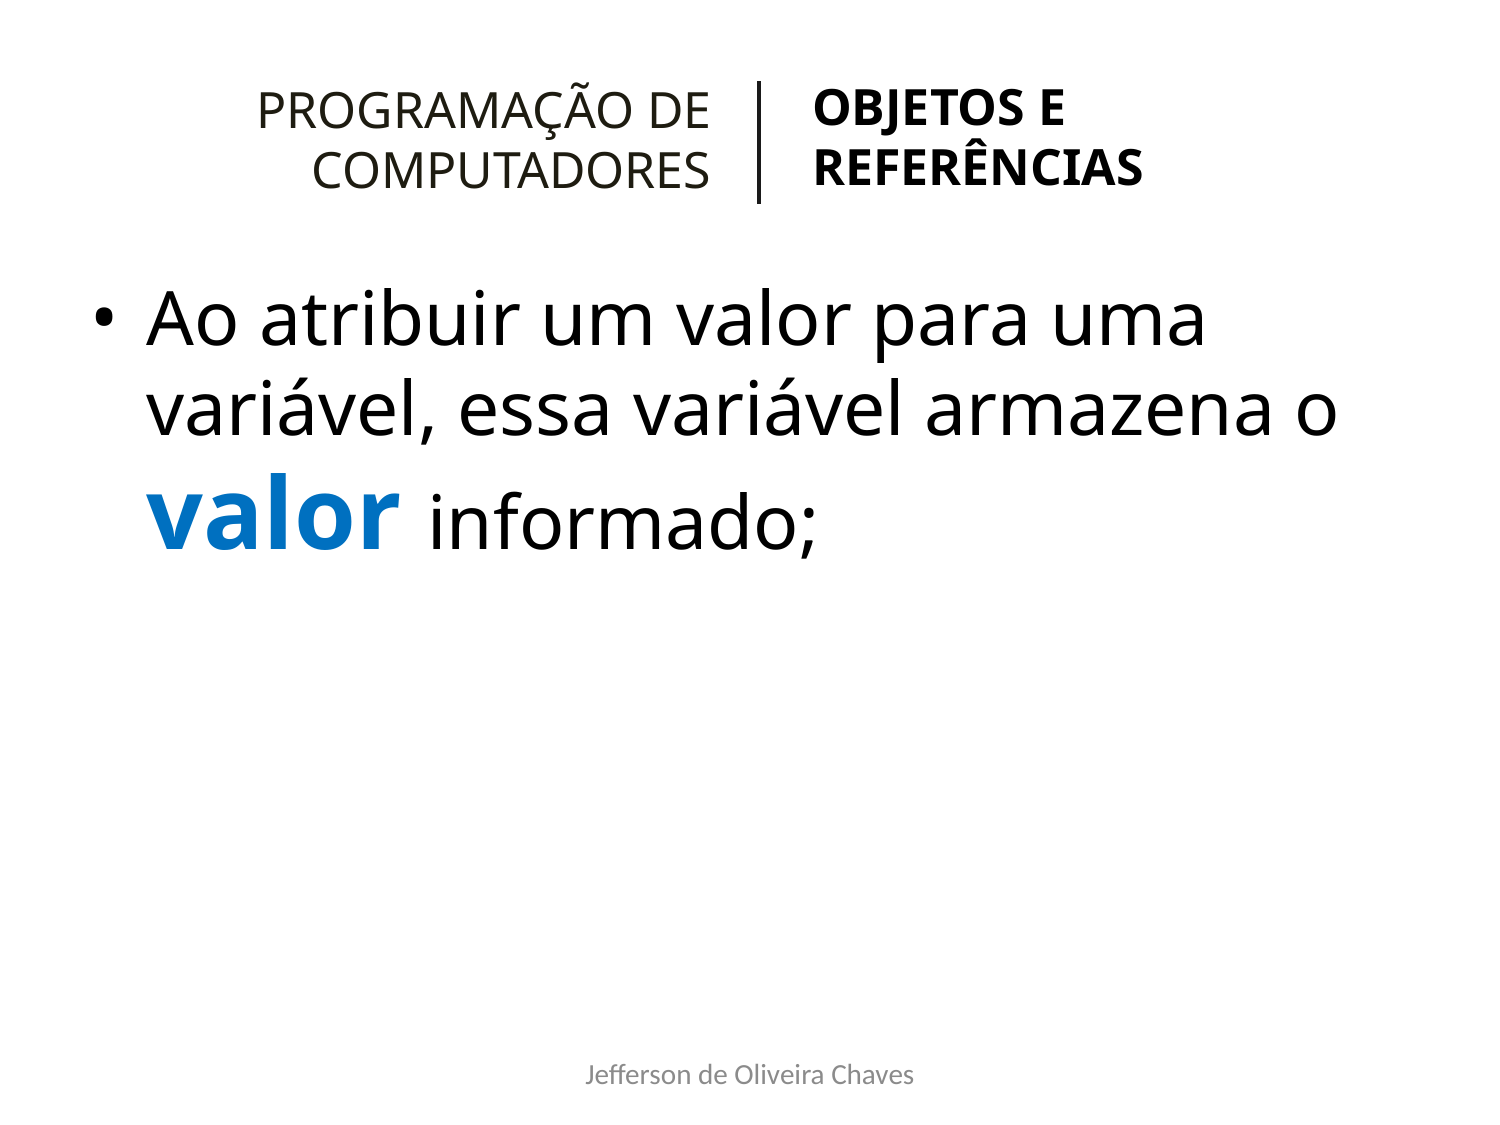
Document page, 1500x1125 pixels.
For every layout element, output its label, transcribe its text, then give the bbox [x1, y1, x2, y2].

footer Jefferson de Oliveira Chaves [512, 1042, 988, 1103]
list OBJETOS E REFERÊNCIAS [797, 47, 1299, 225]
list Ao atribuir um valor para uma variável, essa variável armazena o valor informado; [75, 262, 1425, 1024]
title PROGRAMAÇÃO DE COMPUTADORES [75, 45, 727, 233]
